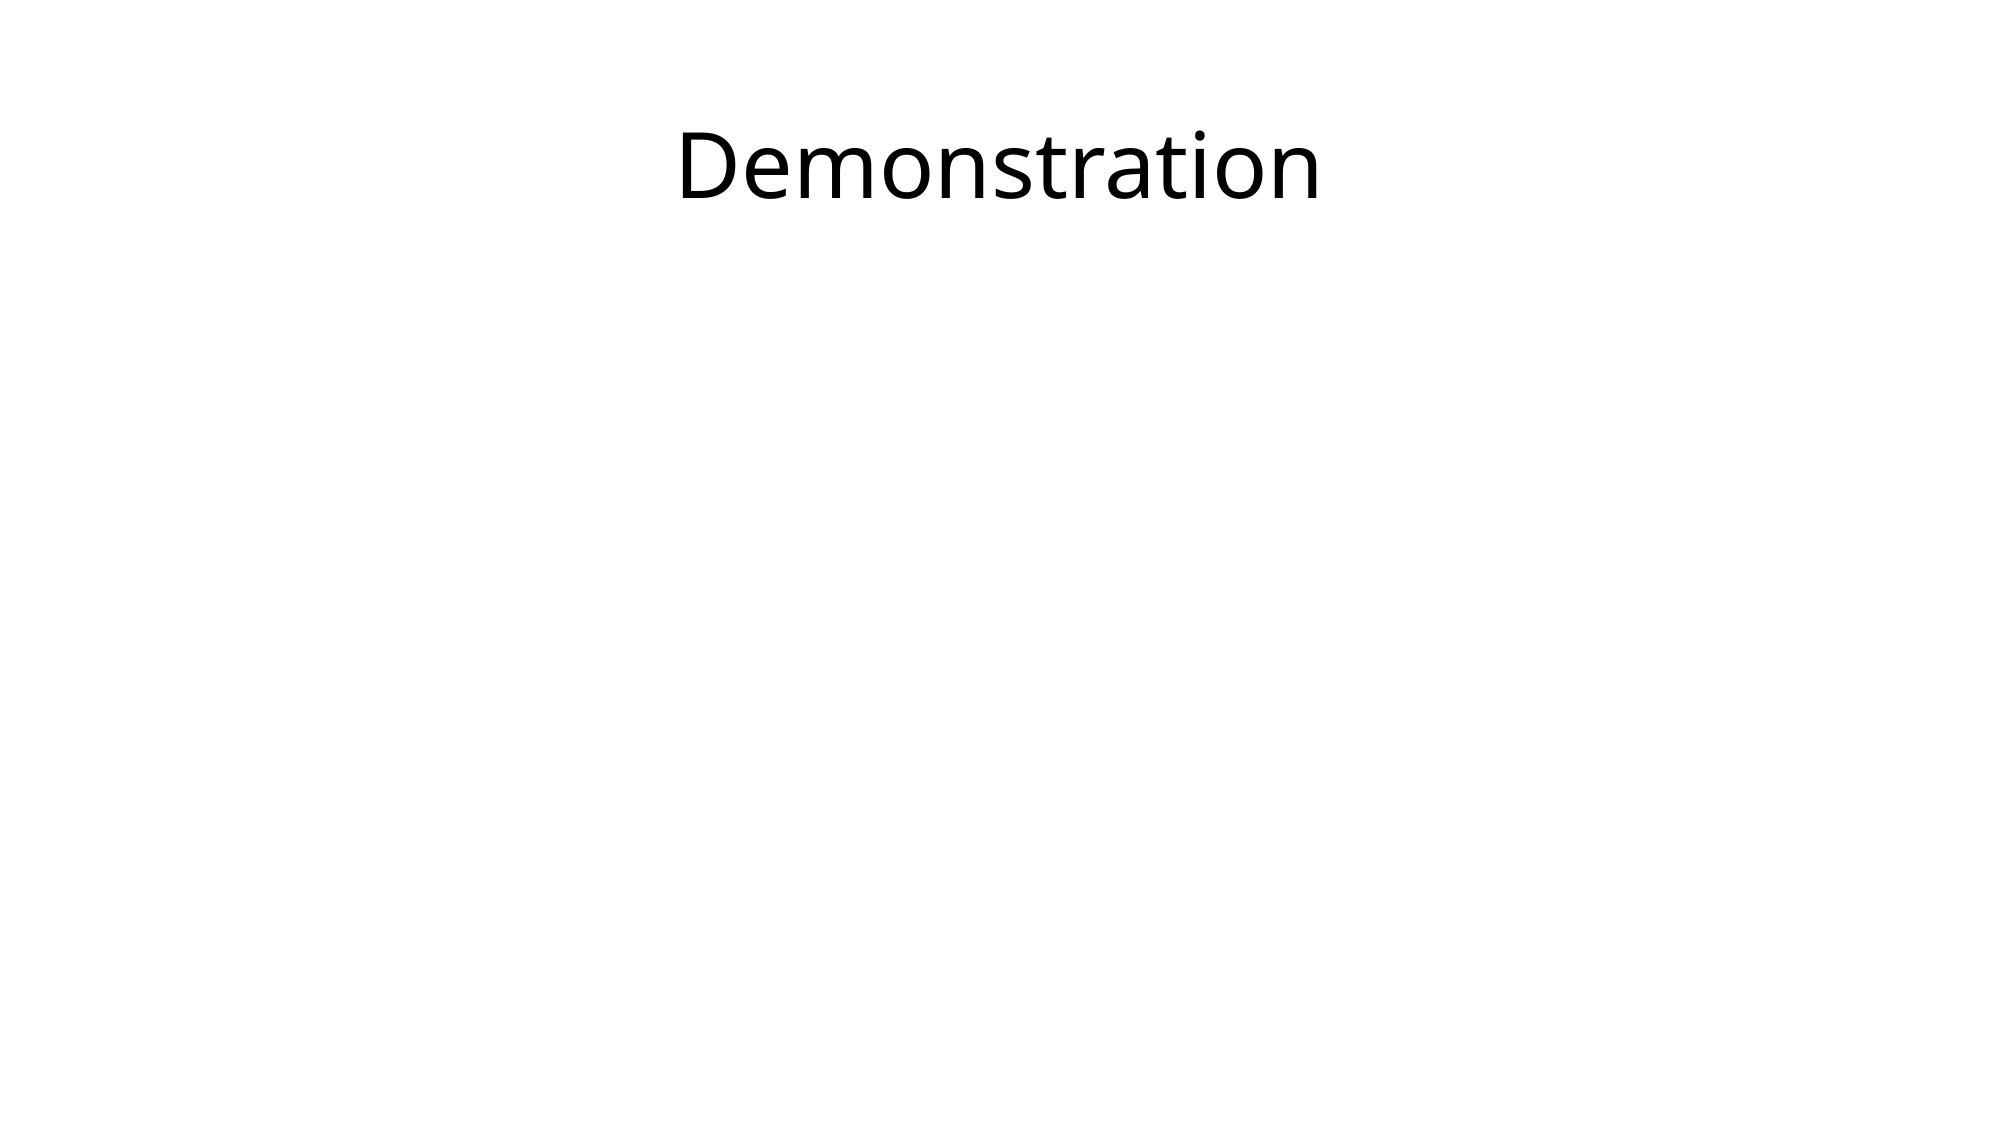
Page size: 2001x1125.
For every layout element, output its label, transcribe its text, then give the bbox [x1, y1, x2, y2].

title Demonstration [137, 59, 1863, 278]
